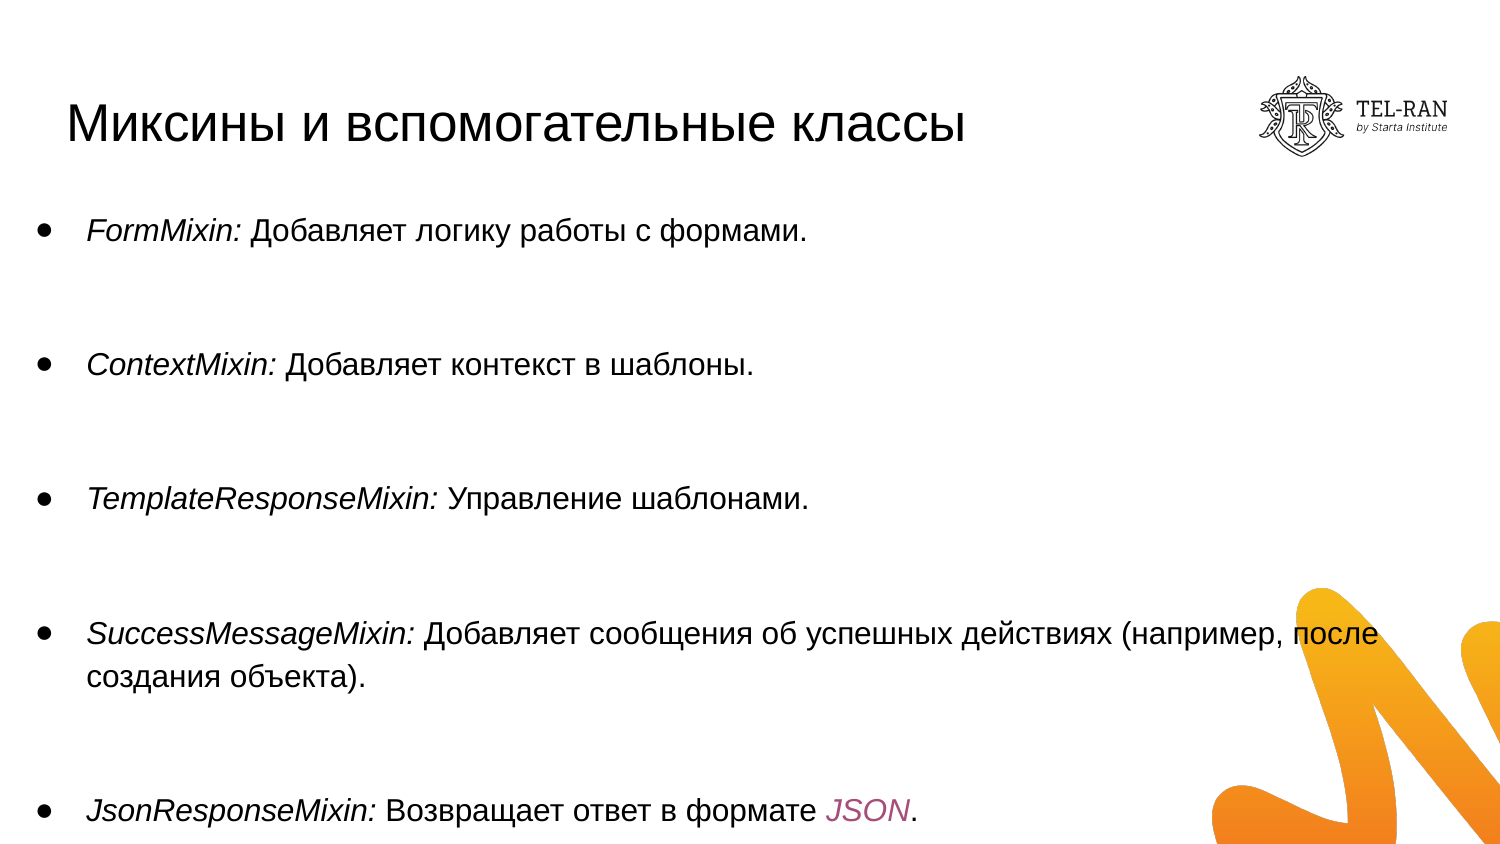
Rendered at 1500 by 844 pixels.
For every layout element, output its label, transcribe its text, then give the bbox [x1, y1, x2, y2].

title Миксины и вспомогательные классы [51, 72, 1449, 167]
list FormMixin: Добавляет логику работы с формами. ContextMixin: Добавляет контекст в шаблоны. TemplateResponseMixin: Управление шаблонами. SuccessMessageMixin: Добавляет сообщения об успешных действиях (например, после создания объекта). JsonResponseMixin: Возвращает ответ в формате JSON. [0, 189, 1500, 844]
picture [1259, 76, 1447, 157]
picture [1152, 588, 1500, 844]
